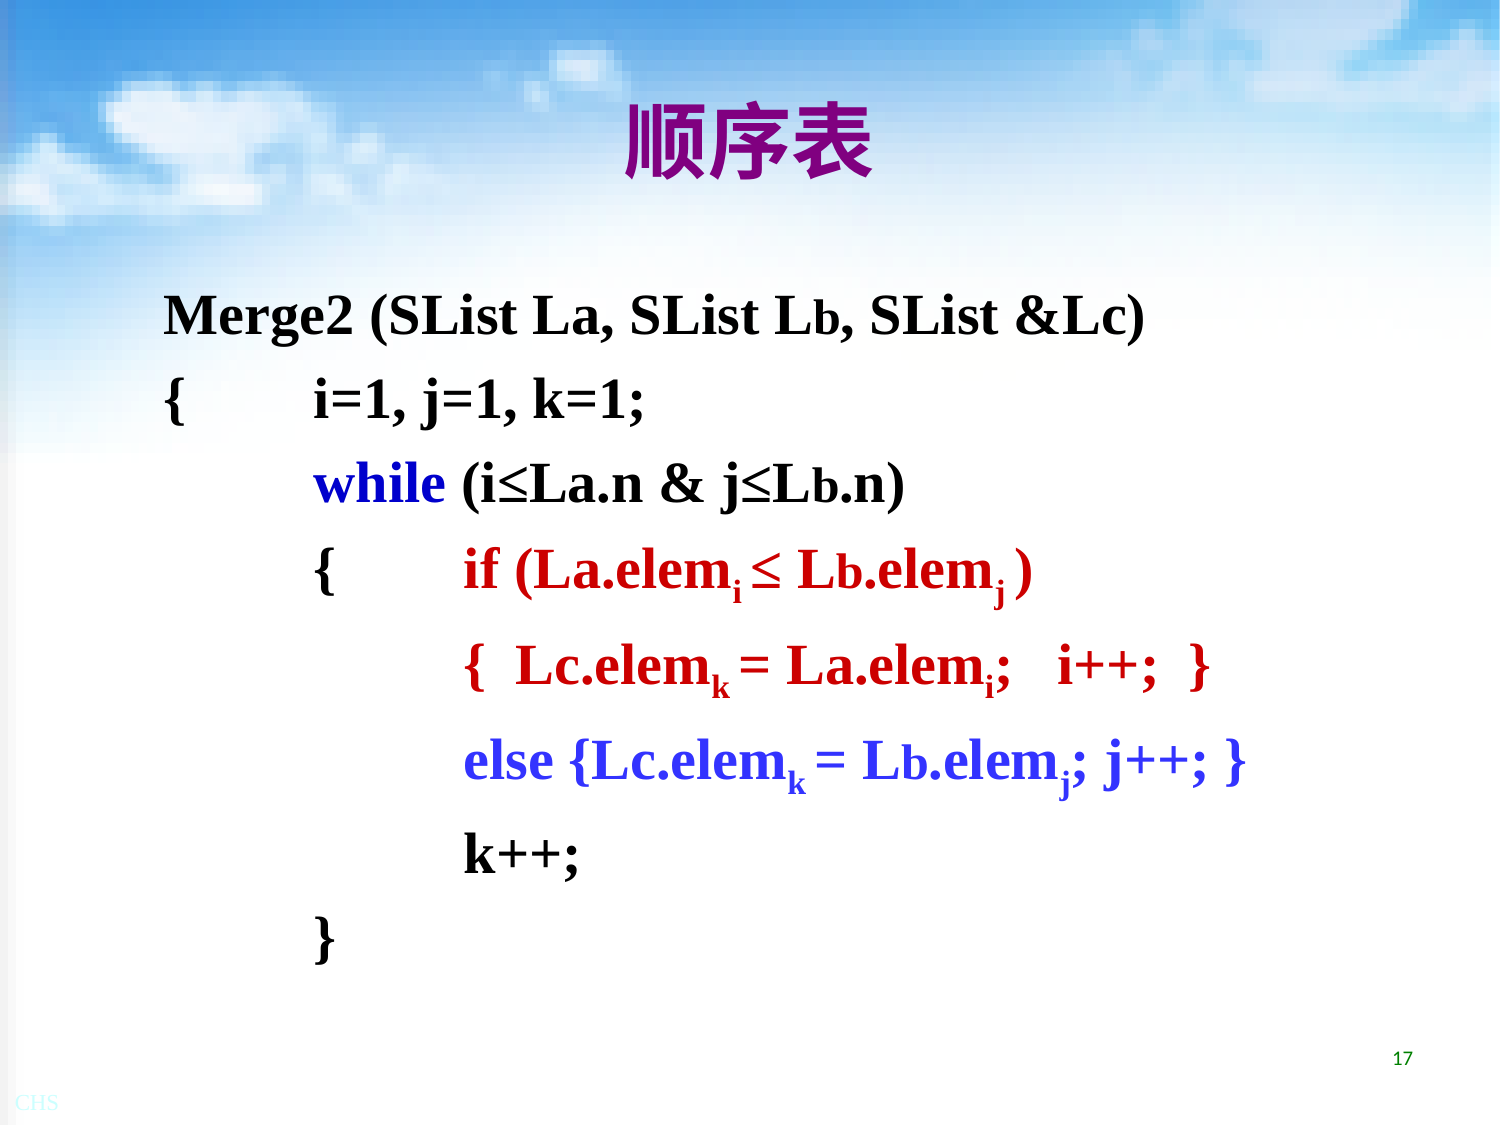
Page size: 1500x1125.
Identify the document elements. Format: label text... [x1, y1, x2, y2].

picture [0, 0, 1500, 1125]
slide_number 17 [1370, 1042, 1435, 1072]
list Merge2 (SList La, SList Lb, SList &Lc) { i=1, j=1, k=1; while (i≤La.n & j≤Lb.n) { if (La.elemi ≤ Lb.elemj ) { Lc.elemk = La.elemi; i++; } else {Lc.elemk = Lb.elemj; j++; } k++; } [163, 262, 1337, 1006]
title 顺序表 [163, 44, 1337, 233]
